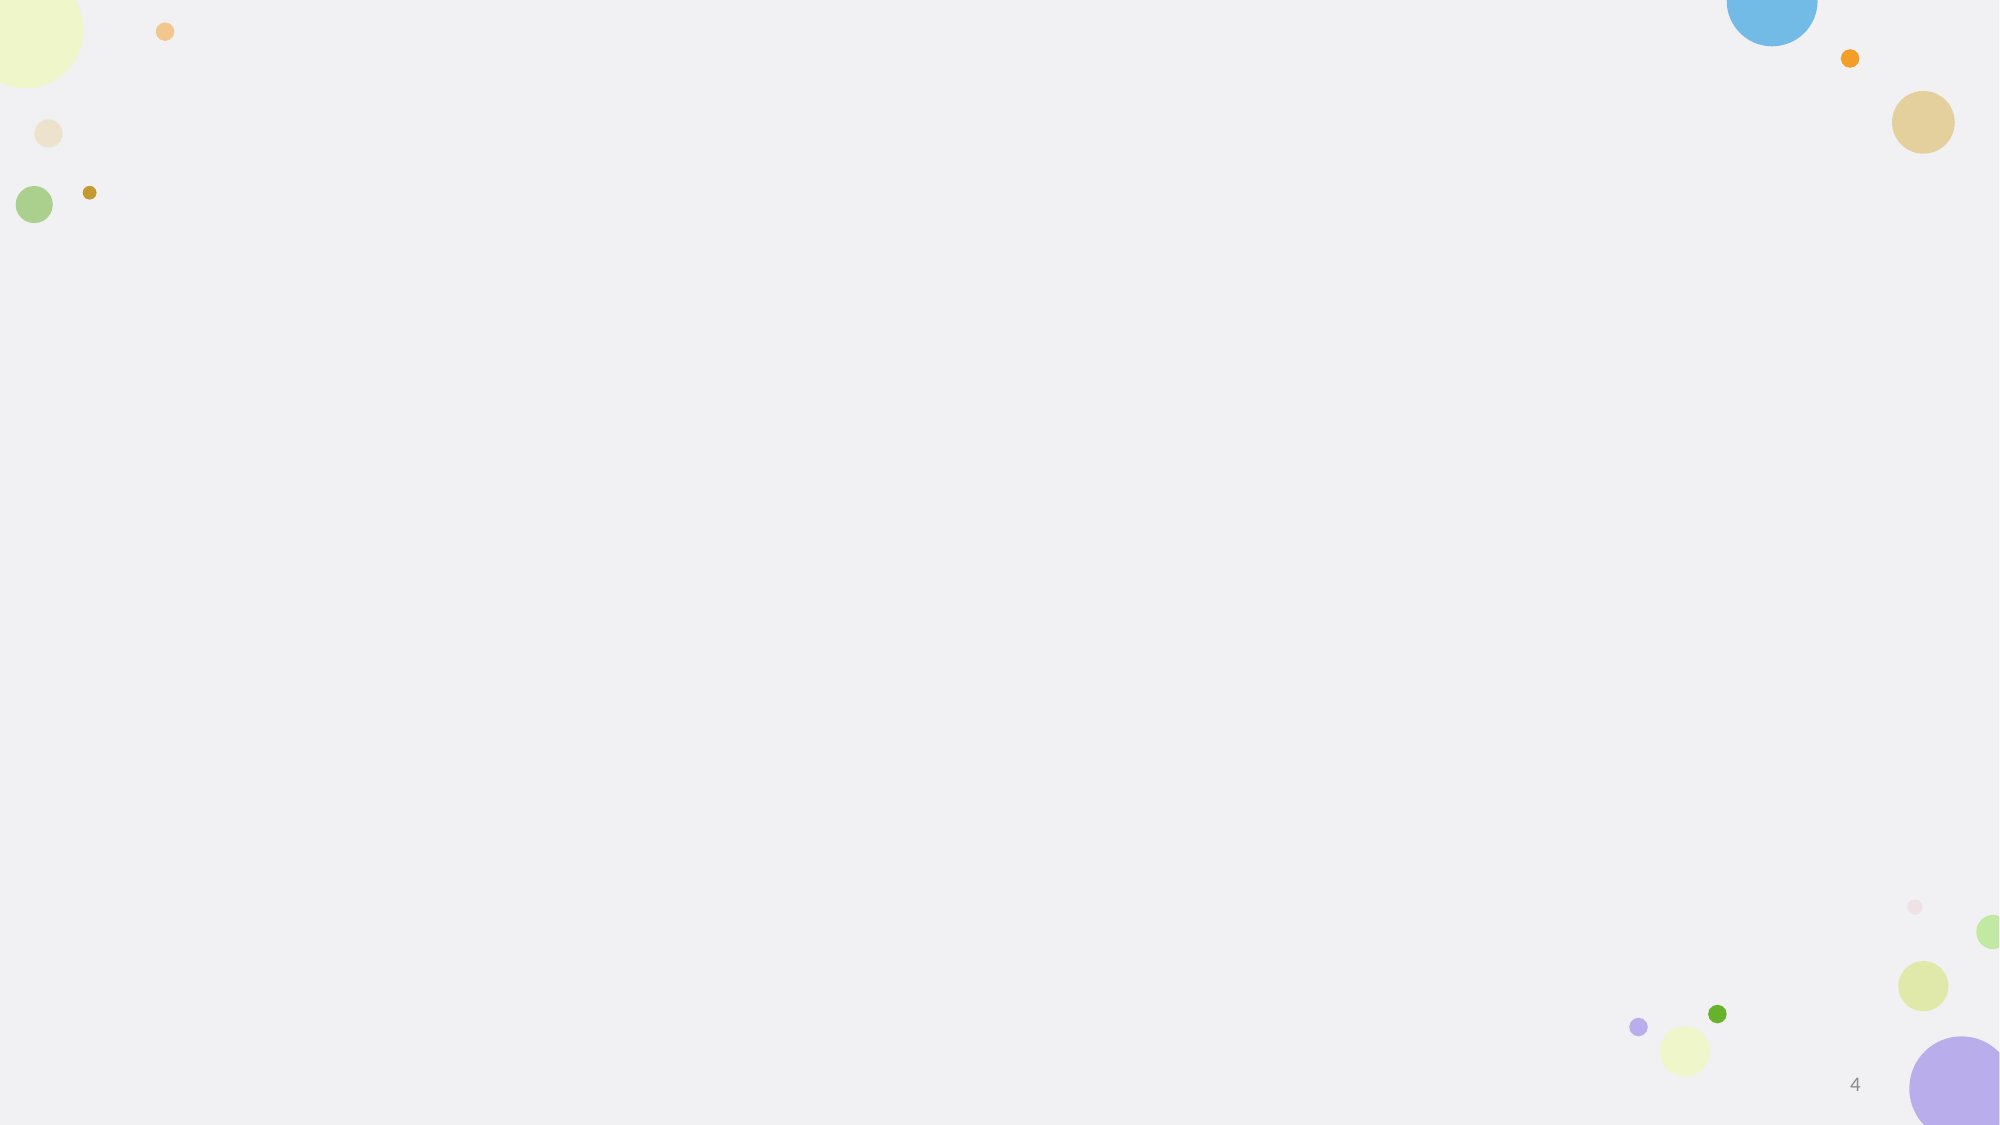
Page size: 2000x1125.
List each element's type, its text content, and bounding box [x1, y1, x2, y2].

slide_number 4 [1425, 1064, 1876, 1103]
